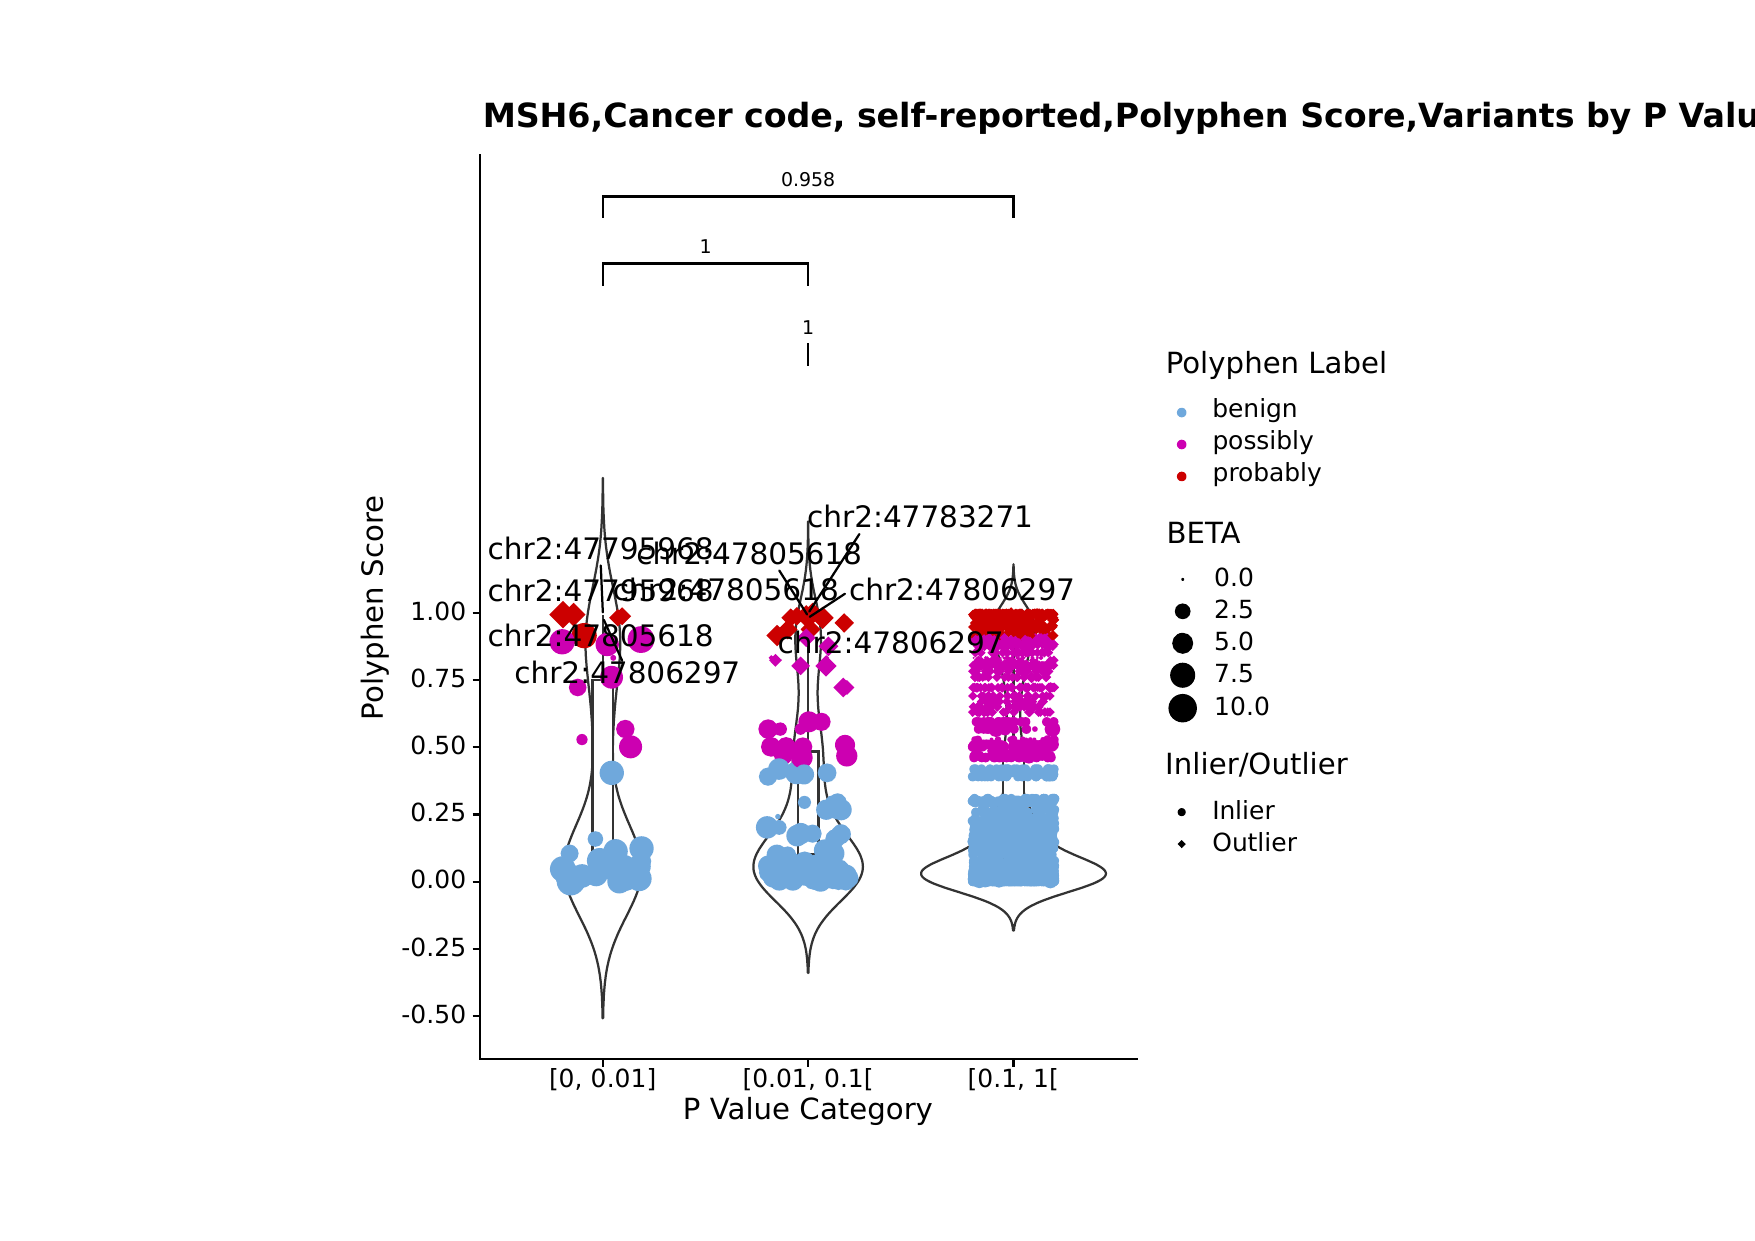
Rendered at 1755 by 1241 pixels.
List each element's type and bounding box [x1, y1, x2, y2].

text_box [352, 94, 1403, 1146]
